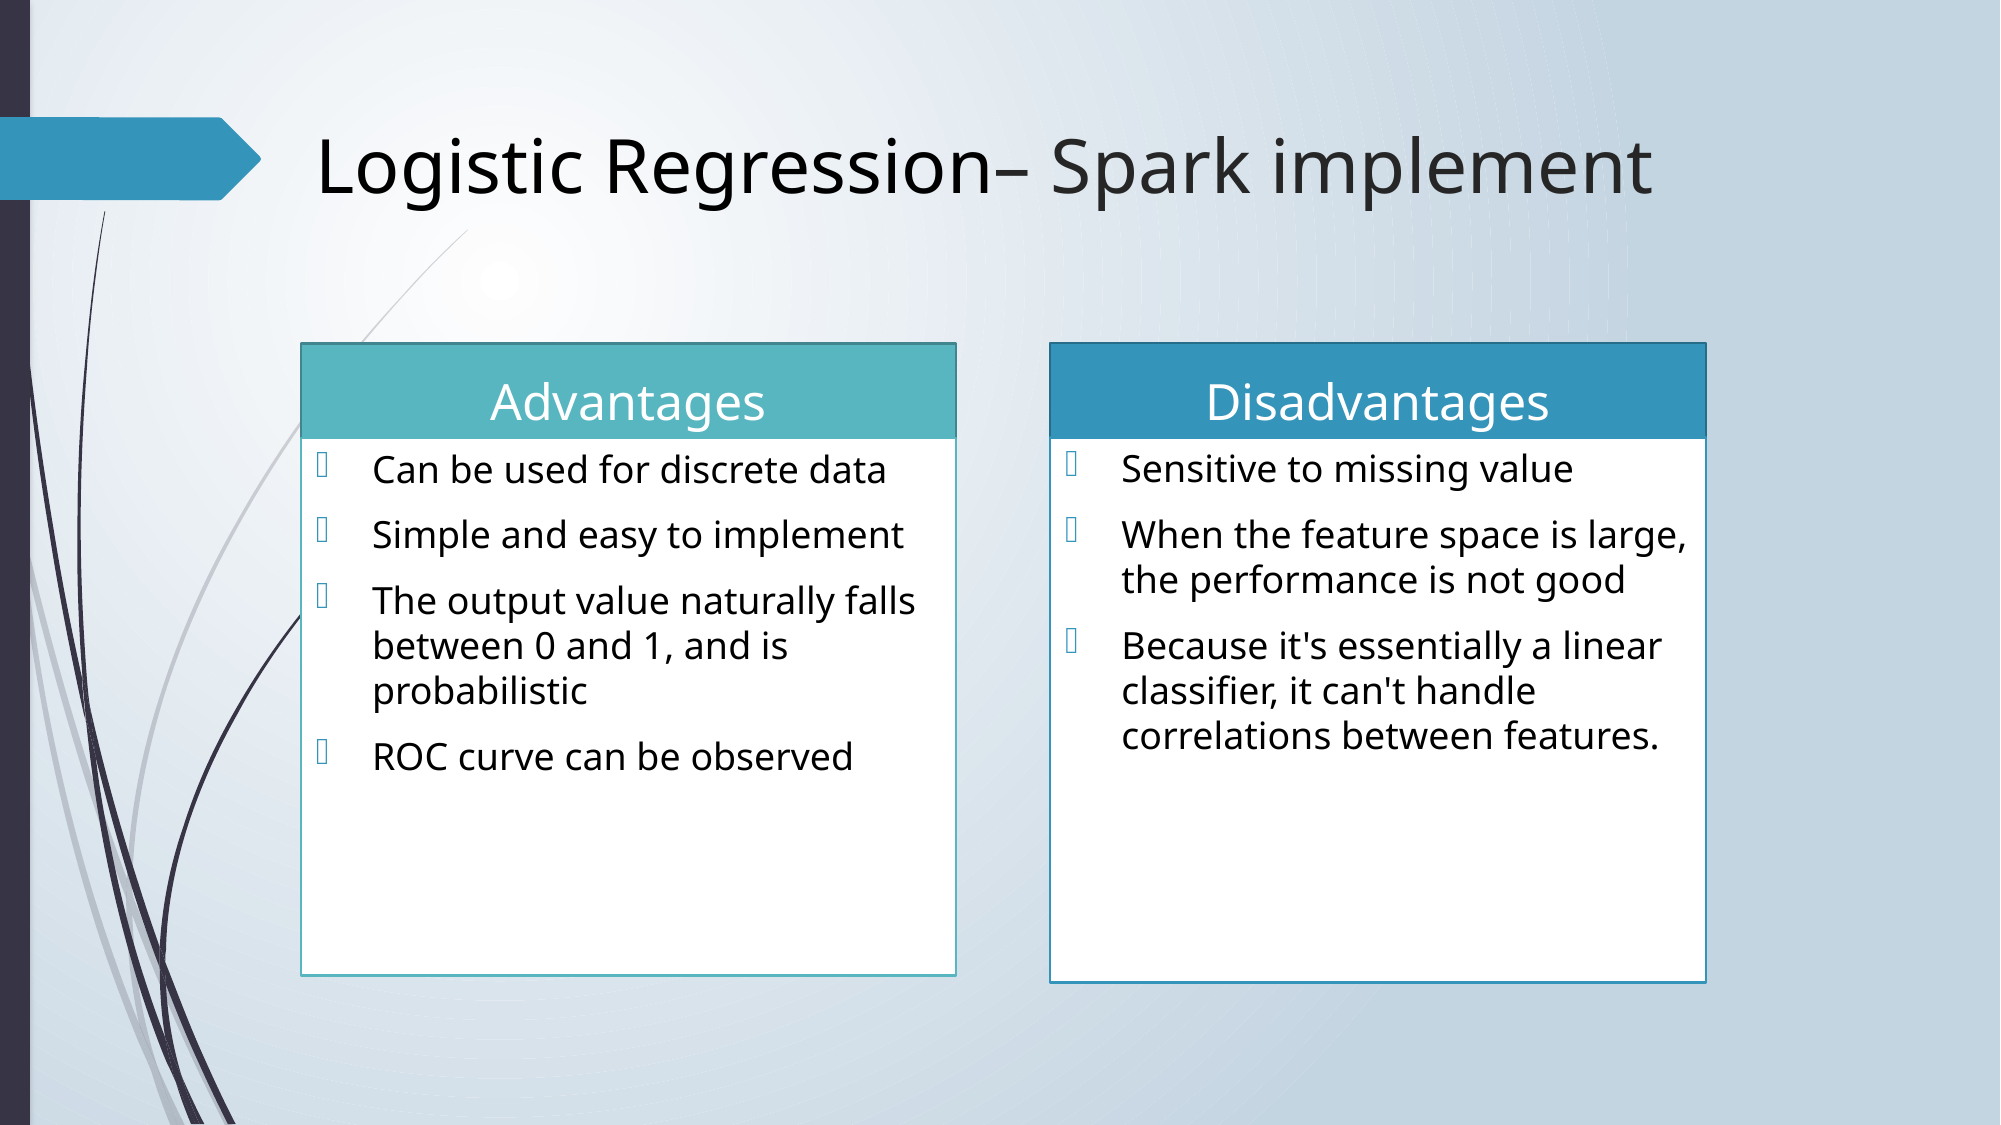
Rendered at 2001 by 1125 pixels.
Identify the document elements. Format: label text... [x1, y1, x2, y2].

title Logistic Regression– Spark implement [300, 111, 1763, 322]
list Advantages [300, 342, 957, 437]
list Sensitive to missing value When the feature space is large, the performance is not good Because it's essentially a linear classifier, it can't handle correlations between features. [1049, 436, 1707, 984]
list Disadvantages [1049, 342, 1707, 436]
list Can be used for discrete data Simple and easy to implement The output value naturally falls between 0 and 1, and is probabilistic ROC curve can be observed [300, 437, 957, 977]
